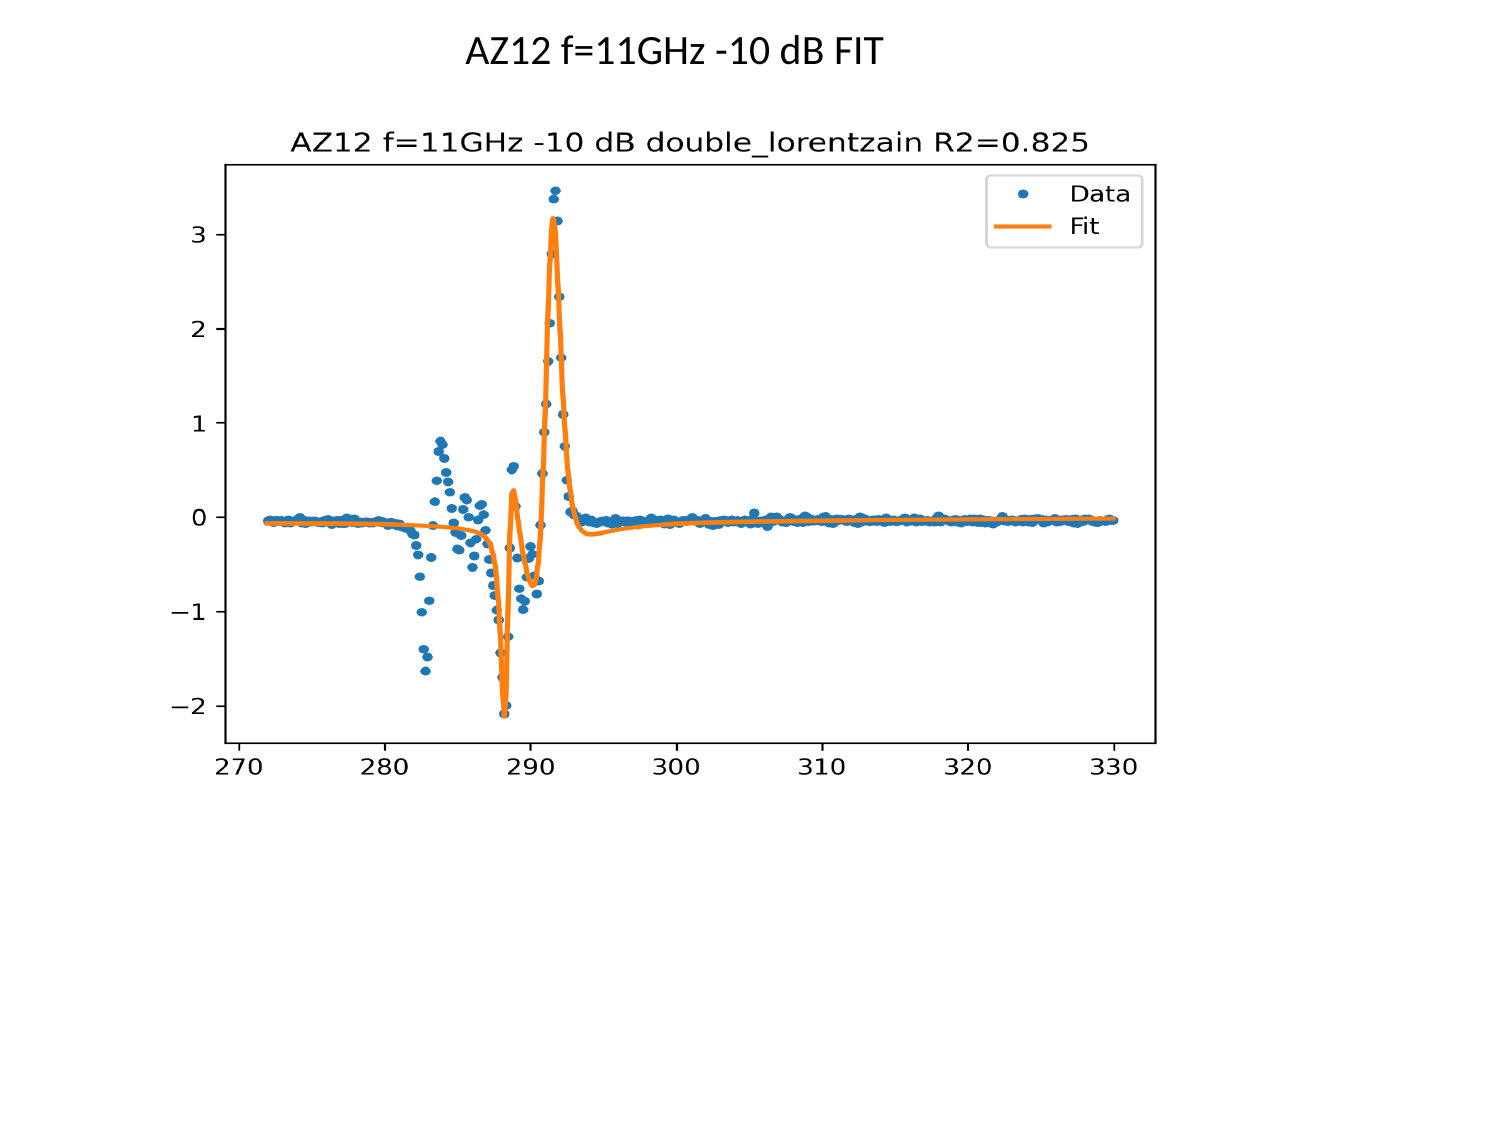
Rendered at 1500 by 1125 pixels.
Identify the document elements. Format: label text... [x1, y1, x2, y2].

picture [74, 74, 1276, 826]
text_box AZ12 f=11GHz -10 dB FIT [450, 15, 900, 73]
